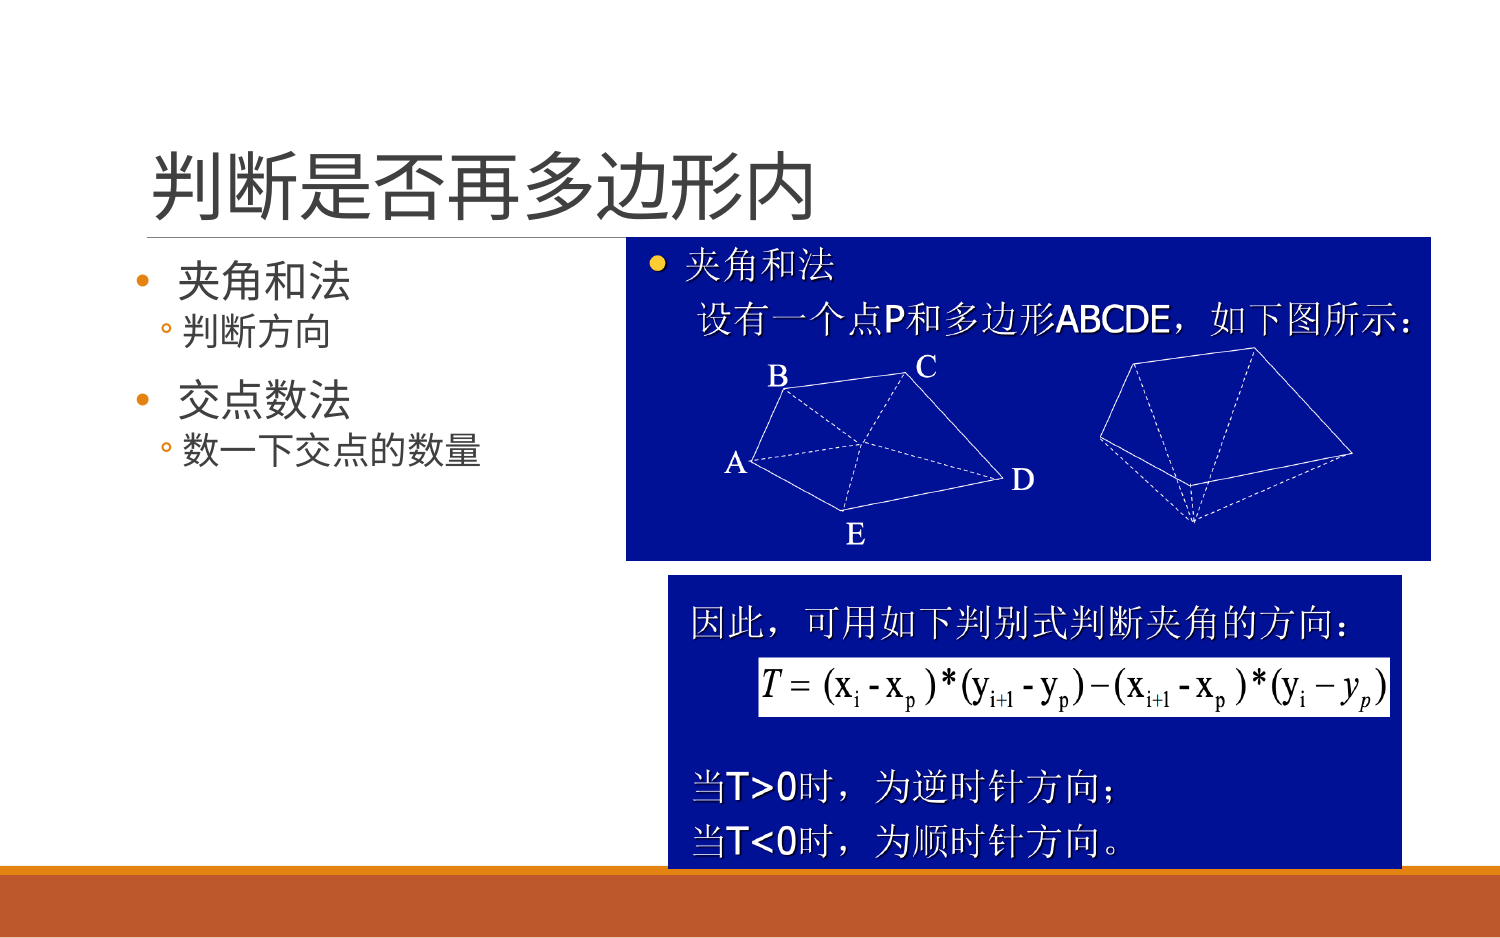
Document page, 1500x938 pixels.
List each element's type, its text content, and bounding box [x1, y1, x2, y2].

list 夹角和法 判断方向 交点数法 数一下交点的数量 [135, 252, 586, 803]
picture [626, 236, 1432, 561]
title 判断是否再多边形内 [135, 39, 1373, 238]
picture [667, 574, 1402, 869]
